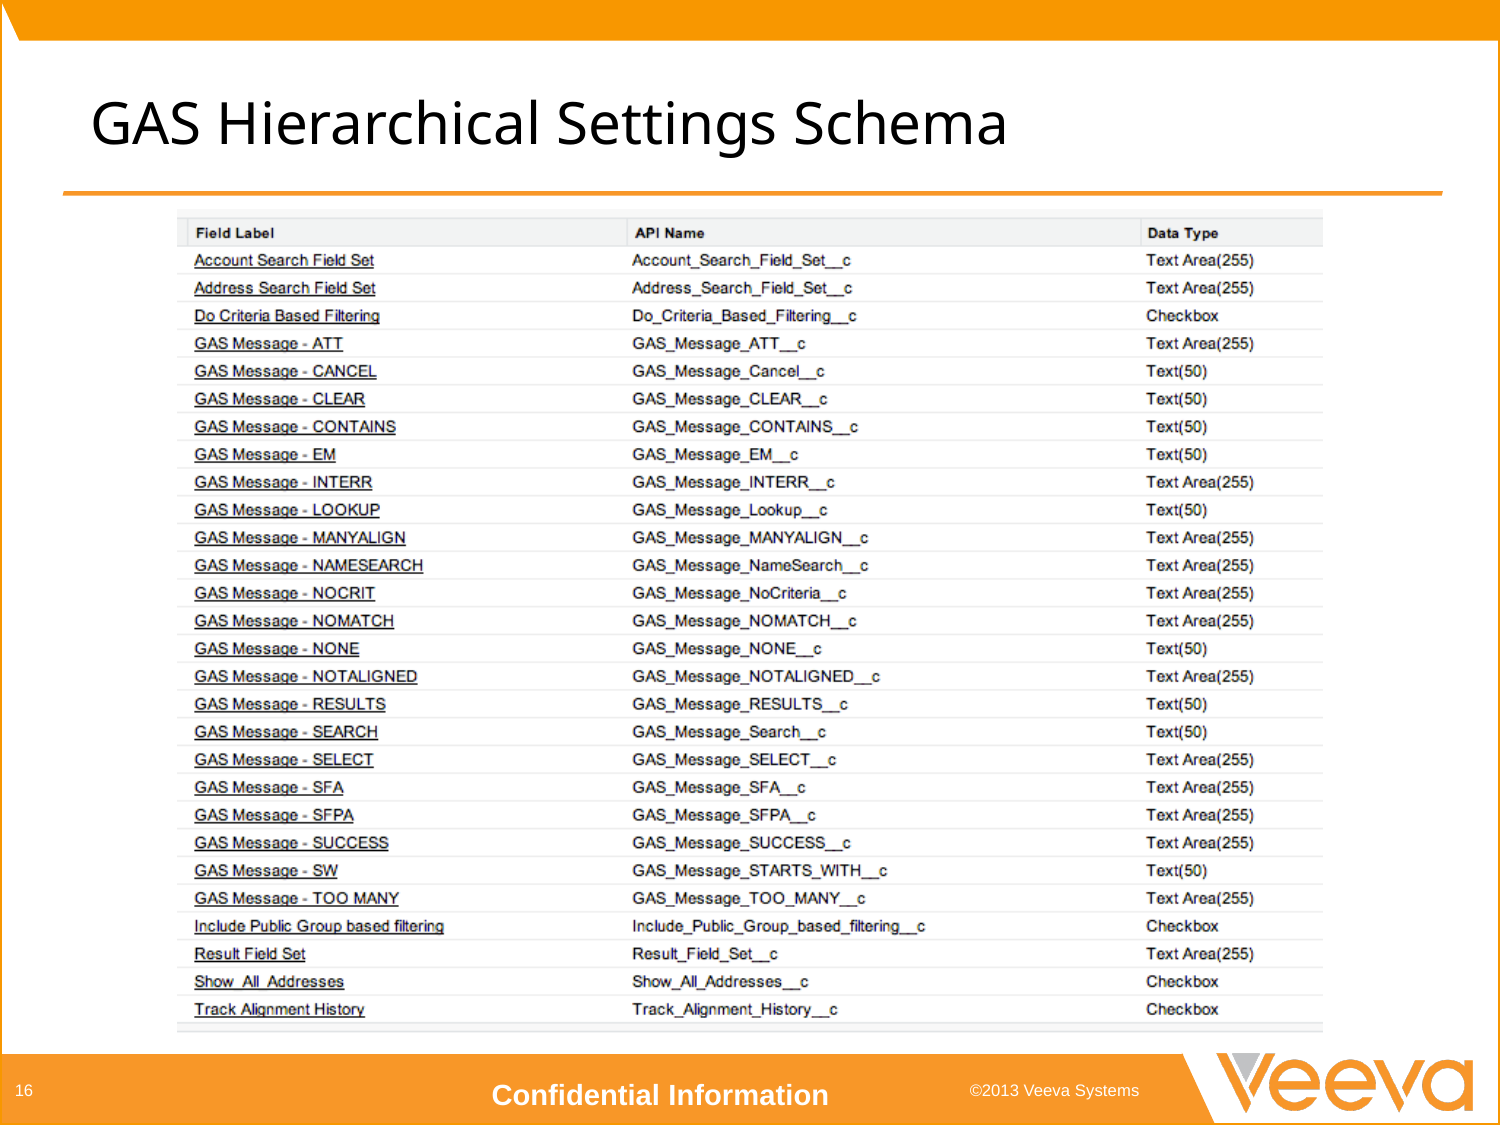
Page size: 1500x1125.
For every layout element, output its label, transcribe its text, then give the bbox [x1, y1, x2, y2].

picture [1216, 1053, 1473, 1113]
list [74, 209, 1426, 1034]
title GAS Hierarchical Settings Schema [74, 44, 1426, 199]
